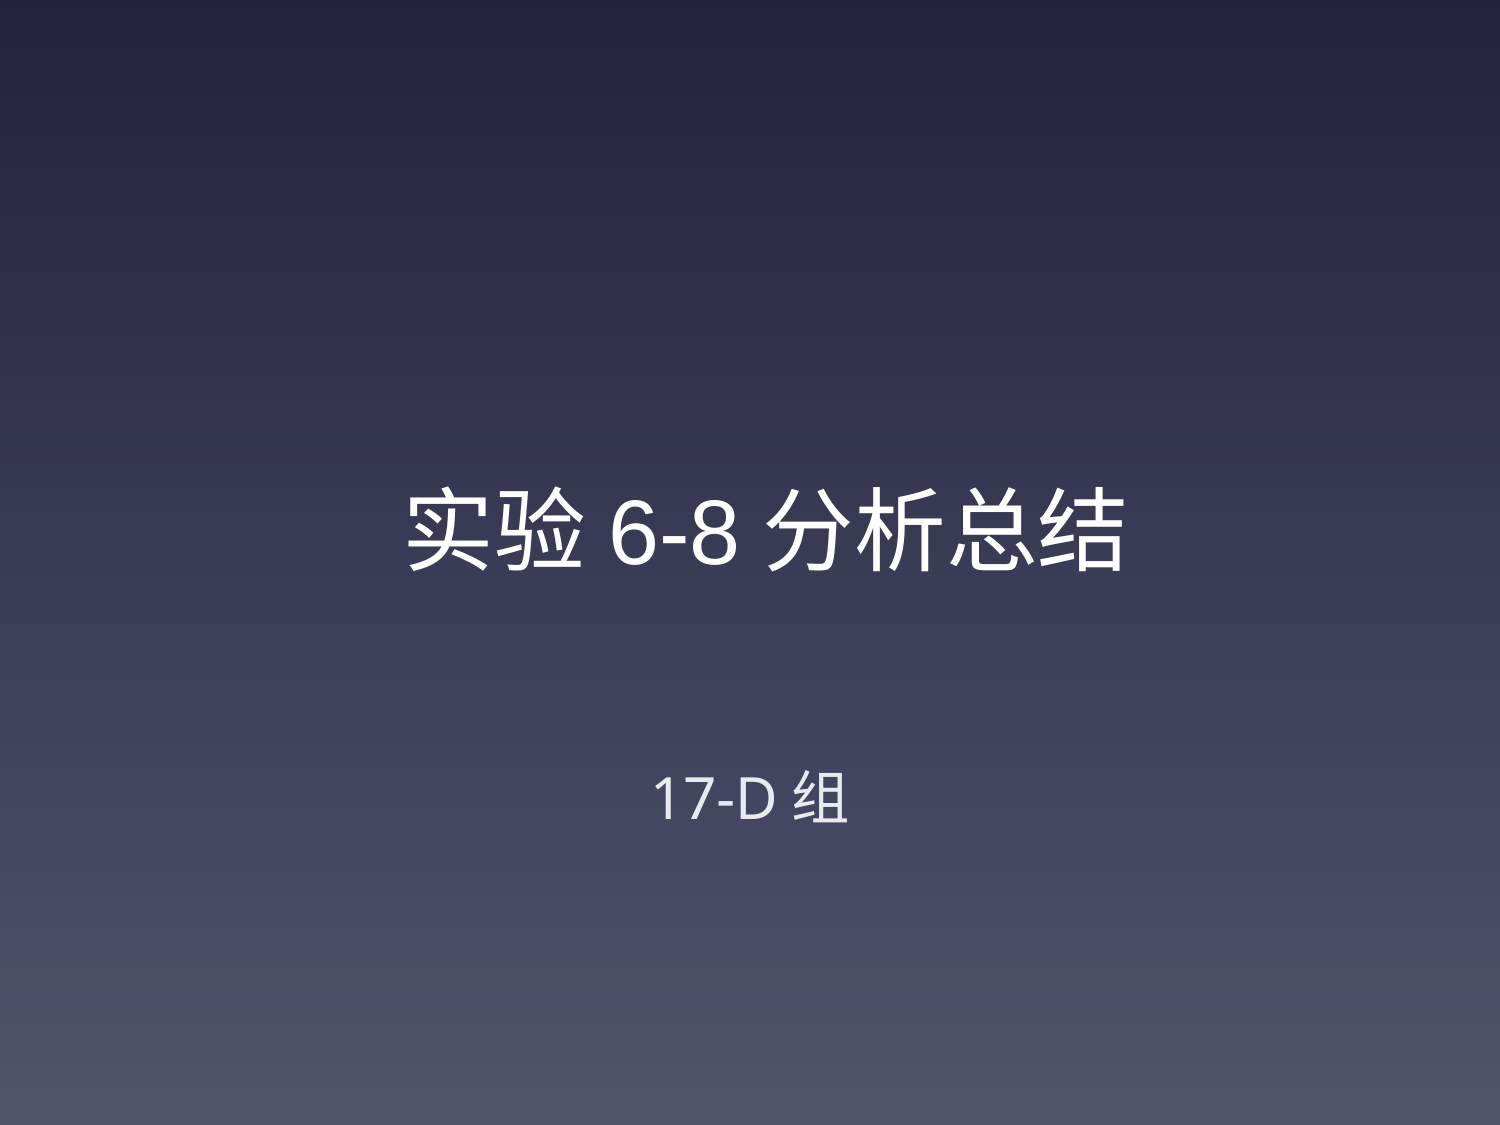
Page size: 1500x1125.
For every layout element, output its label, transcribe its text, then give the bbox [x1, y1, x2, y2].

title 实验6-8分析总结 [63, 213, 1470, 591]
subtitle 17-D组 [225, 637, 1275, 925]
